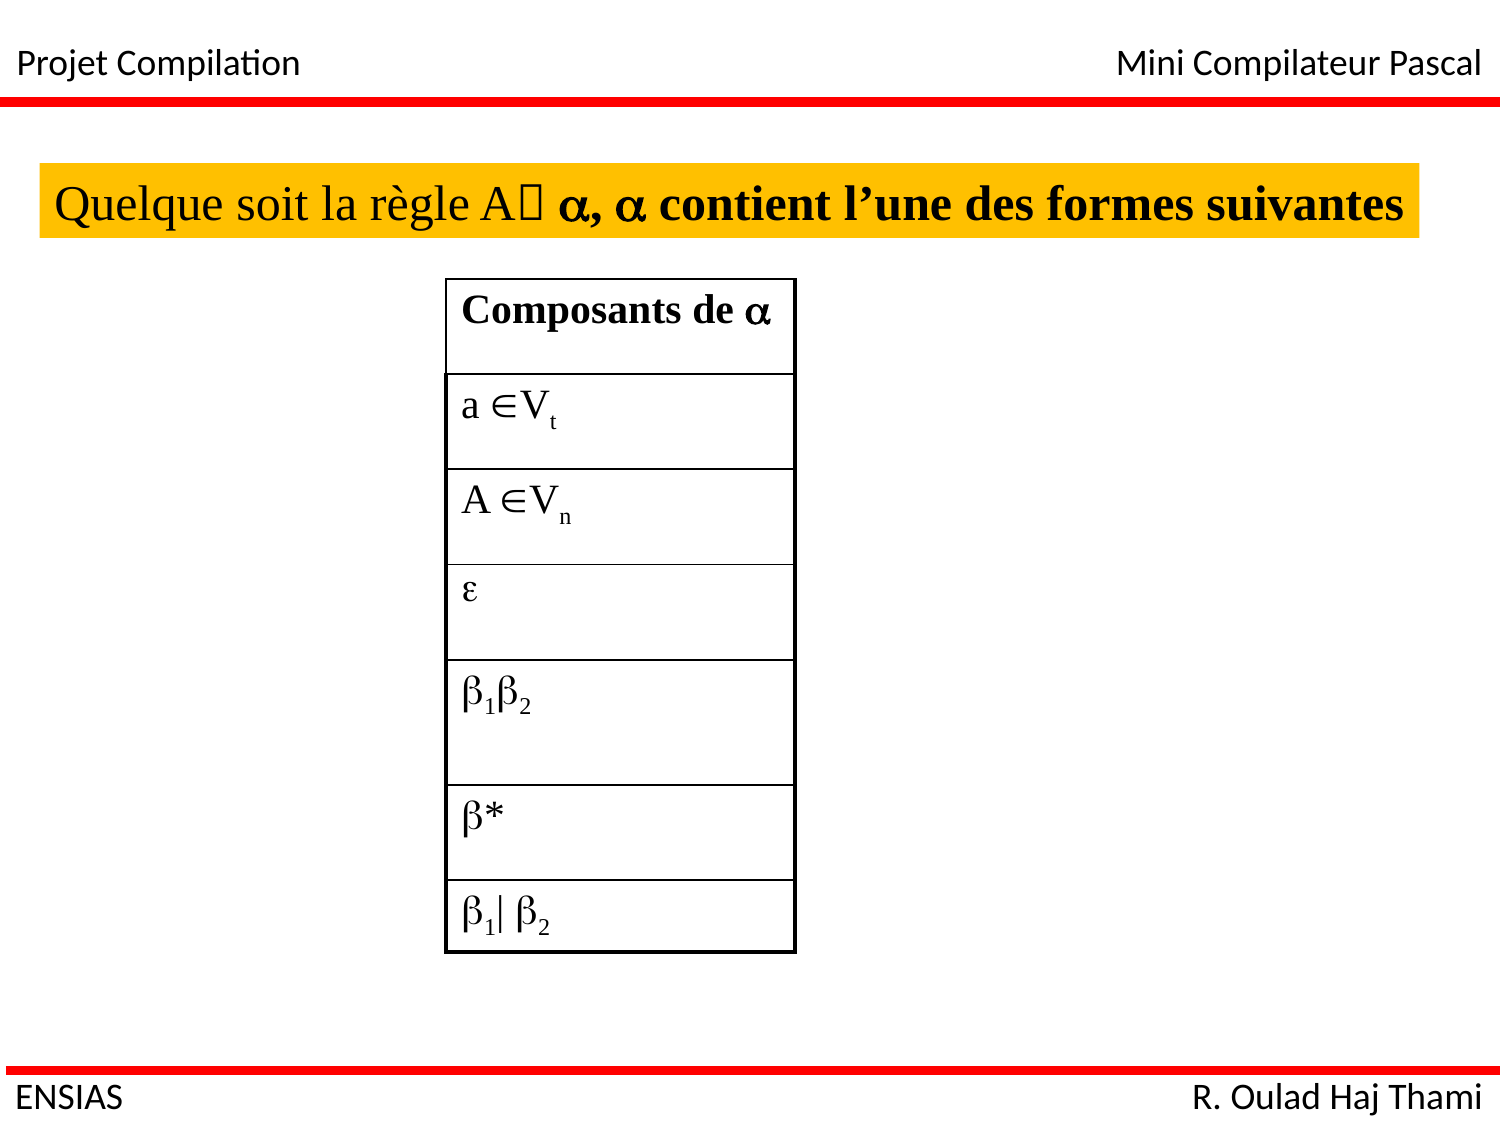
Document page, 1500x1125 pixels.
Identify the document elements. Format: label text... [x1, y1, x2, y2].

table_cell A Vn [448, 470, 793, 564]
table_cell  [448, 565, 793, 659]
text_box R. Oulad Haj Thami [1177, 1079, 1499, 1125]
table_header Composants de  [447, 280, 793, 373]
text_box Mini Compilateur Pascal [1101, 30, 1498, 91]
text_box ENSIAS [0, 1064, 139, 1125]
table_cell 12 [448, 661, 793, 784]
text_box R. Oulad Haj Thami [1177, 1064, 1499, 1069]
table_cell 1| 2 [448, 881, 793, 950]
text_box Projet Compilation [1, 30, 317, 91]
table_cell * [448, 786, 793, 879]
table_cell a Vt [448, 375, 793, 468]
text_box Quelque soit la règle A ,  contient l’une des formes suivantes [39, 163, 1420, 238]
